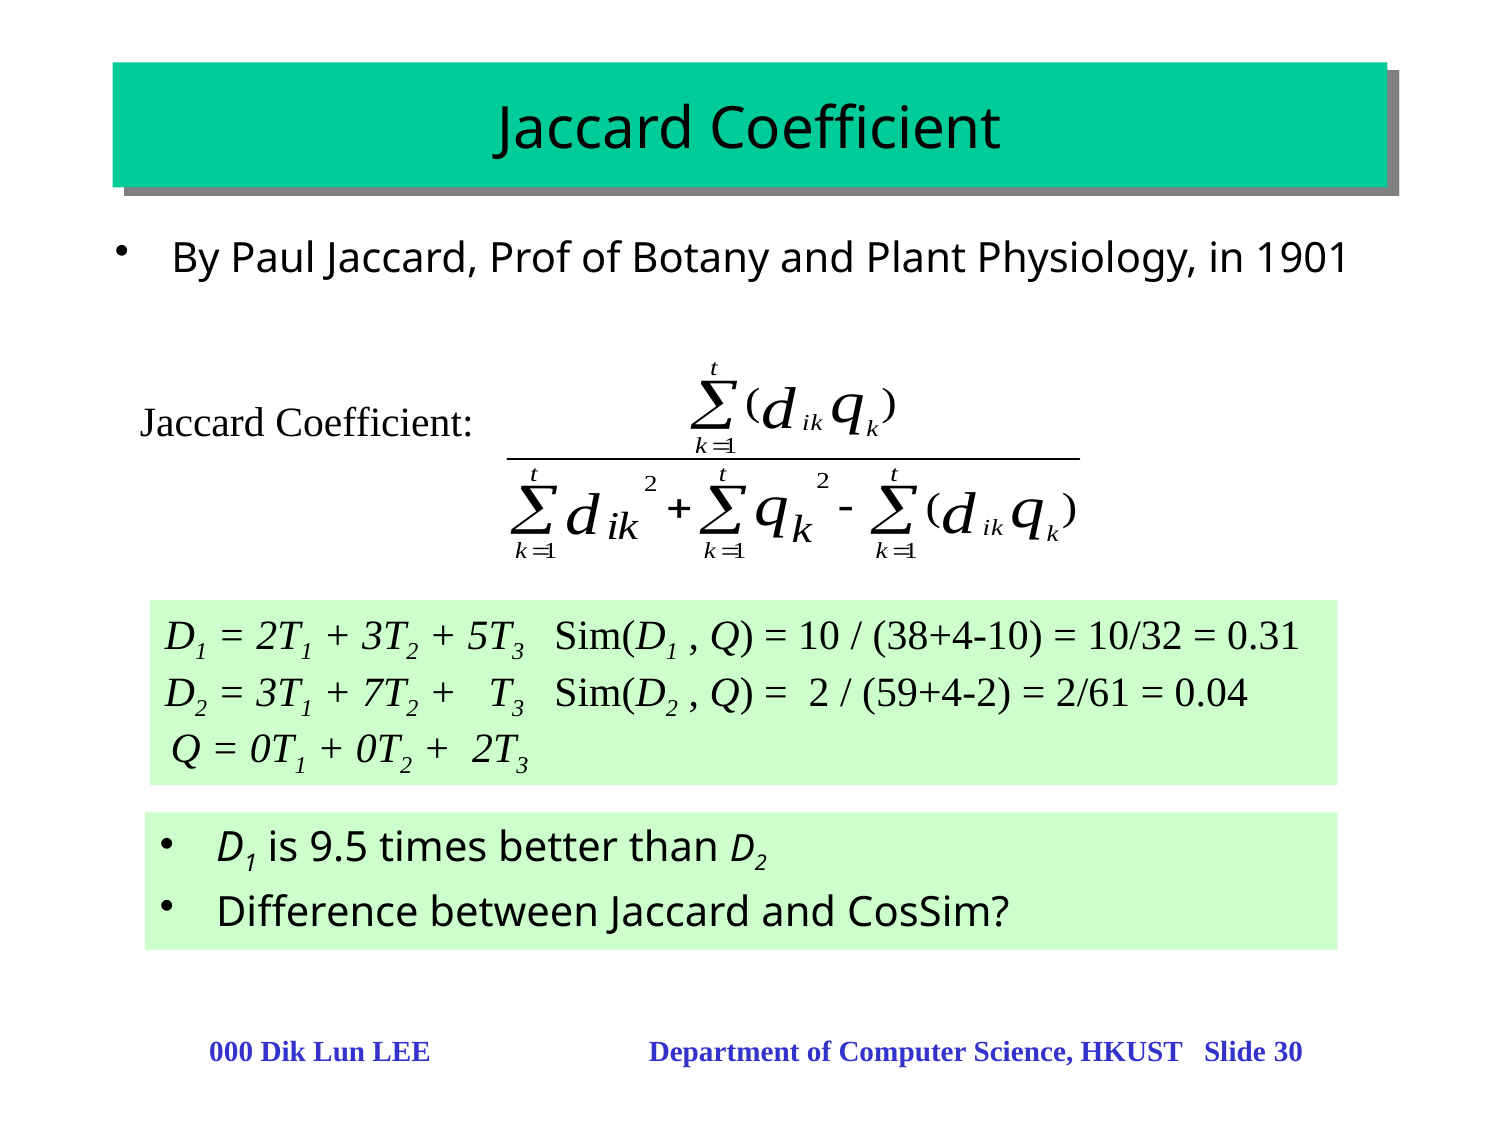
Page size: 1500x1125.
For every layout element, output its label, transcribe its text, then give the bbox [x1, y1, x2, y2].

text_box D1 is 9.5 times better than D2 Difference between Jaccard and CosSim? [144, 812, 1338, 950]
text_box D1 = 2T1 + 3T2 + 5T3 Sim(D1 , Q) = 10 / (38+4-10) = 10/32 = 0.31 D2 = 3T1 + 7T2 + T3 Sim(D2 , Q) = 2 / (59+4-2) = 2/61 = 0.04 Q = 0T1 + 0T2 + 2T3 [149, 600, 1338, 786]
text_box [124, 350, 1089, 567]
title Jaccard Coefficient [112, 62, 1388, 188]
footer 000 Dik Lun LEE Department of Computer Science, HKUST Slide 30 [75, 1025, 1438, 1100]
list By Paul Jaccard, Prof of Botany and Plant Physiology, in 1901 [99, 223, 1384, 299]
